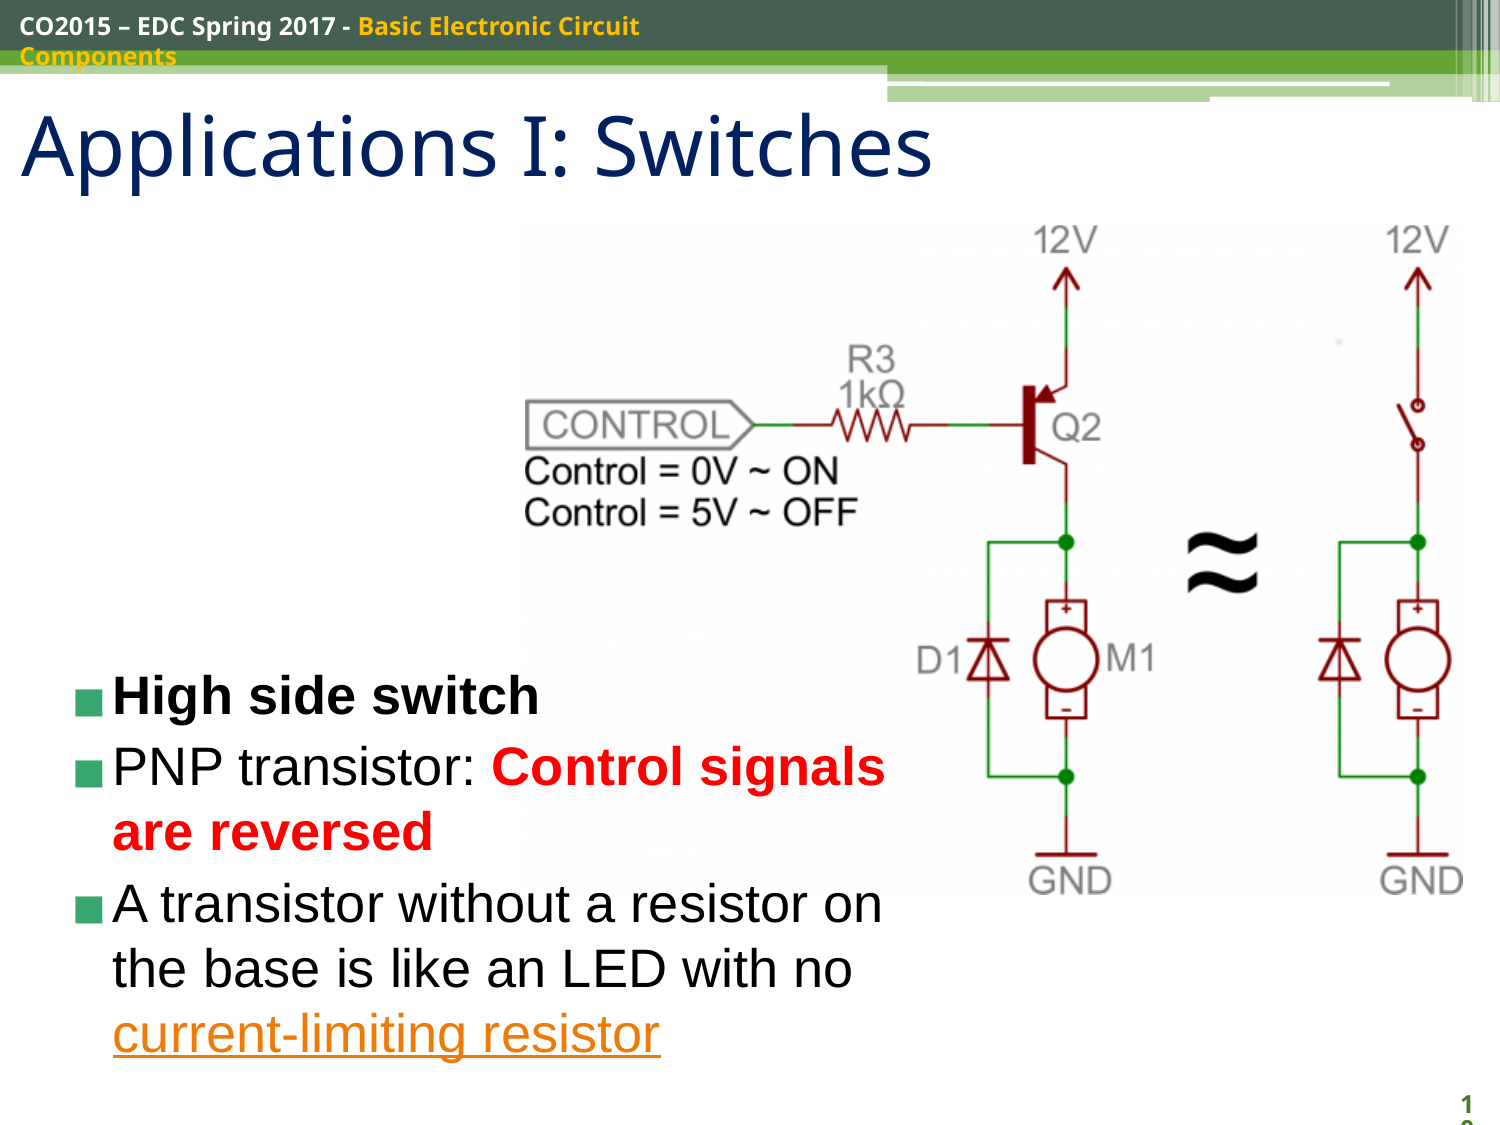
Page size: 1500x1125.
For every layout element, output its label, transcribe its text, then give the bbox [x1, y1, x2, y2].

title Applications I: Switches [6, 77, 1485, 209]
picture [524, 225, 1463, 895]
list High side switch PNP transistor: Control signals are reversed A transistor without a resistor on the base is like an LED with no current-limiting resistor [37, 652, 917, 1073]
